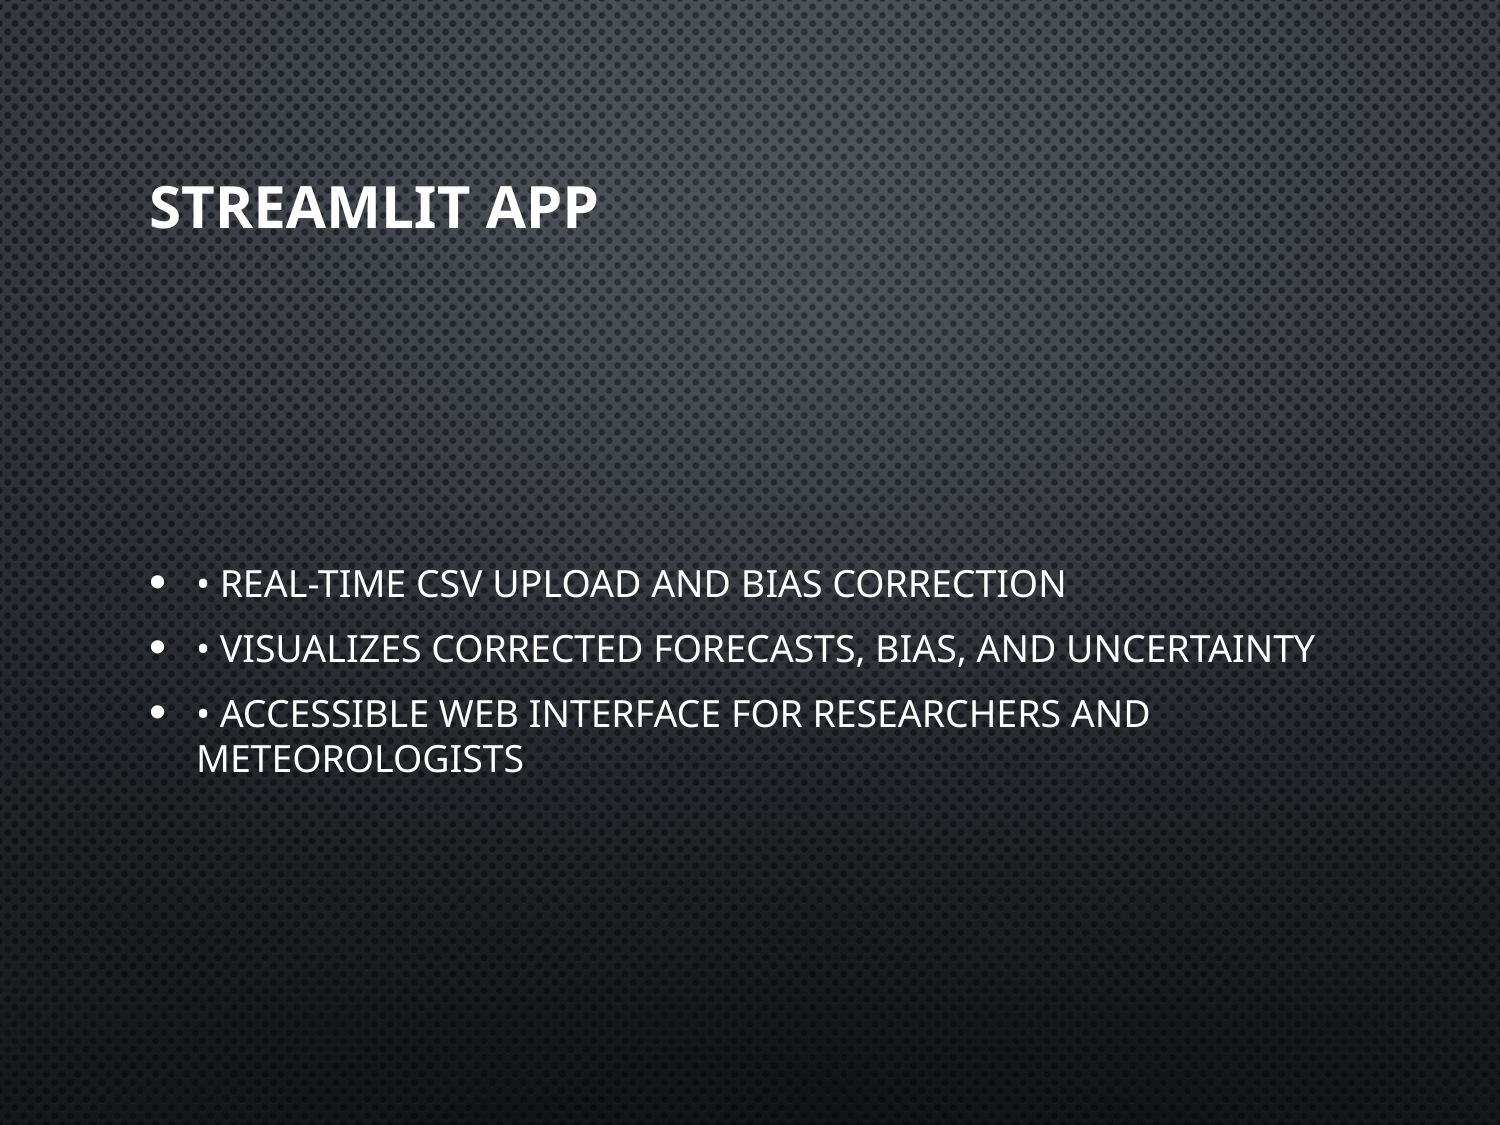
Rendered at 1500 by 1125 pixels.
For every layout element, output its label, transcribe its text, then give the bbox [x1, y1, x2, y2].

title Streamlit App [134, 97, 1367, 314]
list • Real-time CSV upload and bias correction • Visualizes corrected forecasts, bias, and uncertainty • Accessible web interface for researchers and meteorologists [134, 338, 1367, 1001]
